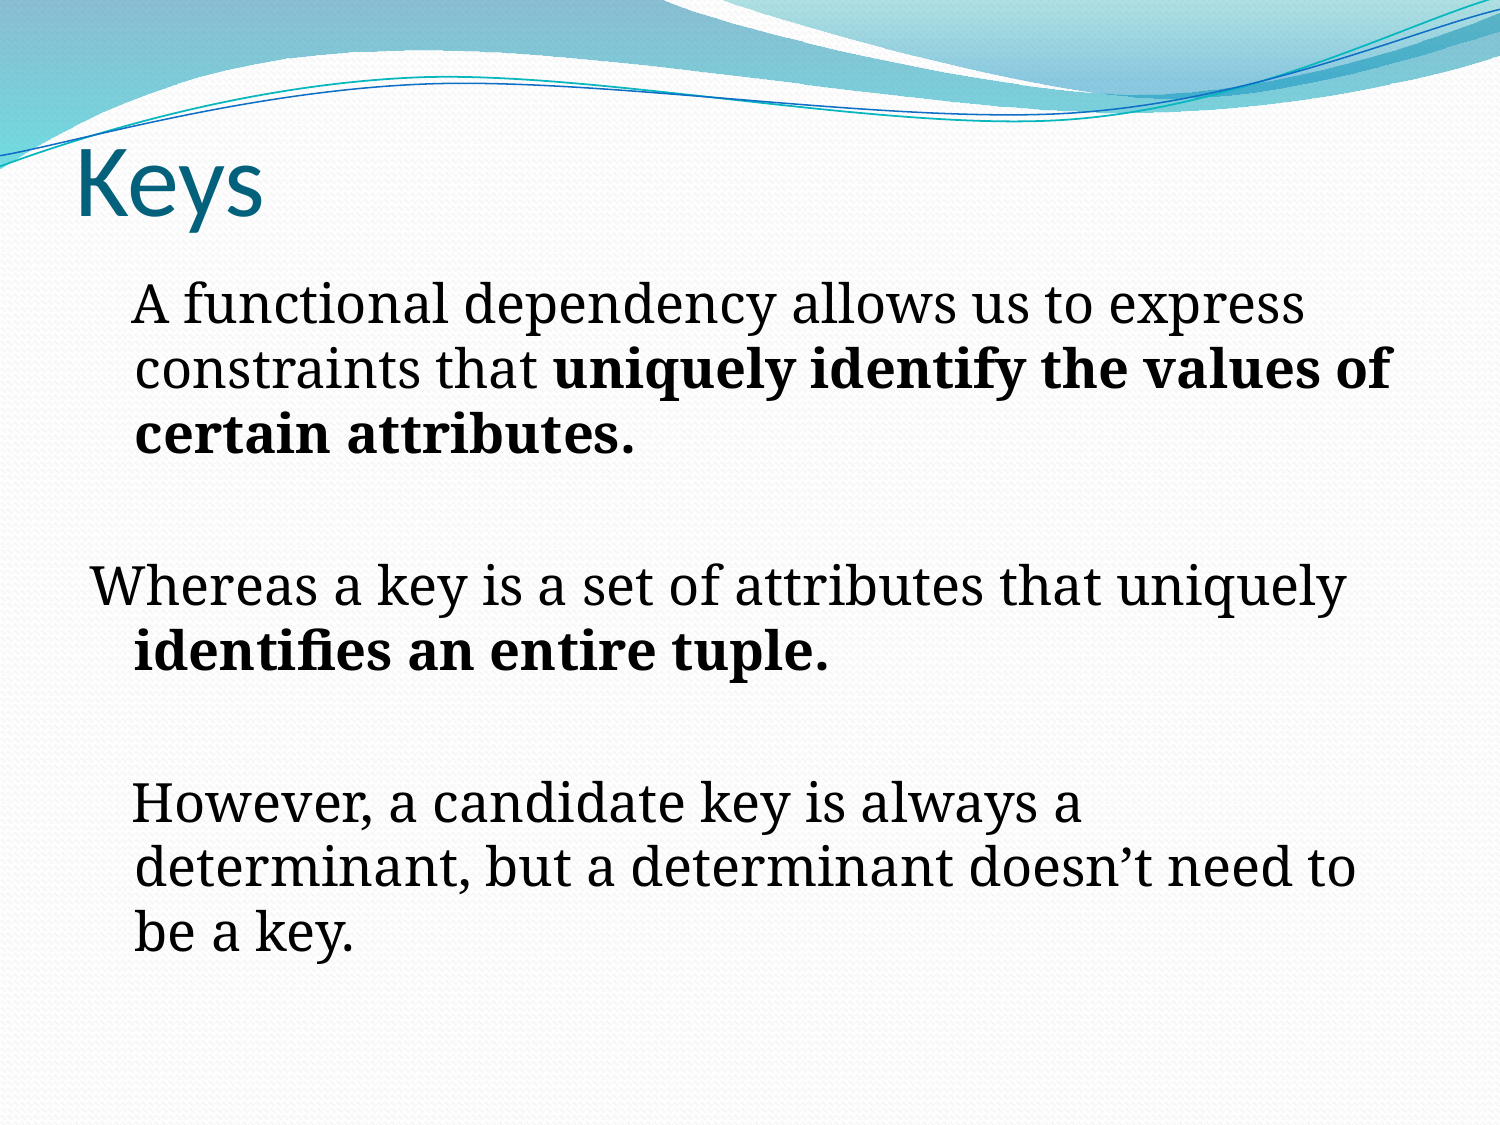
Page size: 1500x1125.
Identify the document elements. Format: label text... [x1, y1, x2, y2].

list A functional dependency allows us to express constraints that uniquely identify the values of certain attributes. Whereas a key is a set of attributes that uniquely identifies an entire tuple. However, a candidate key is always a determinant, but a determinant doesn’t need to be a key. [75, 262, 1425, 1050]
title Keys [75, 50, 1425, 238]
